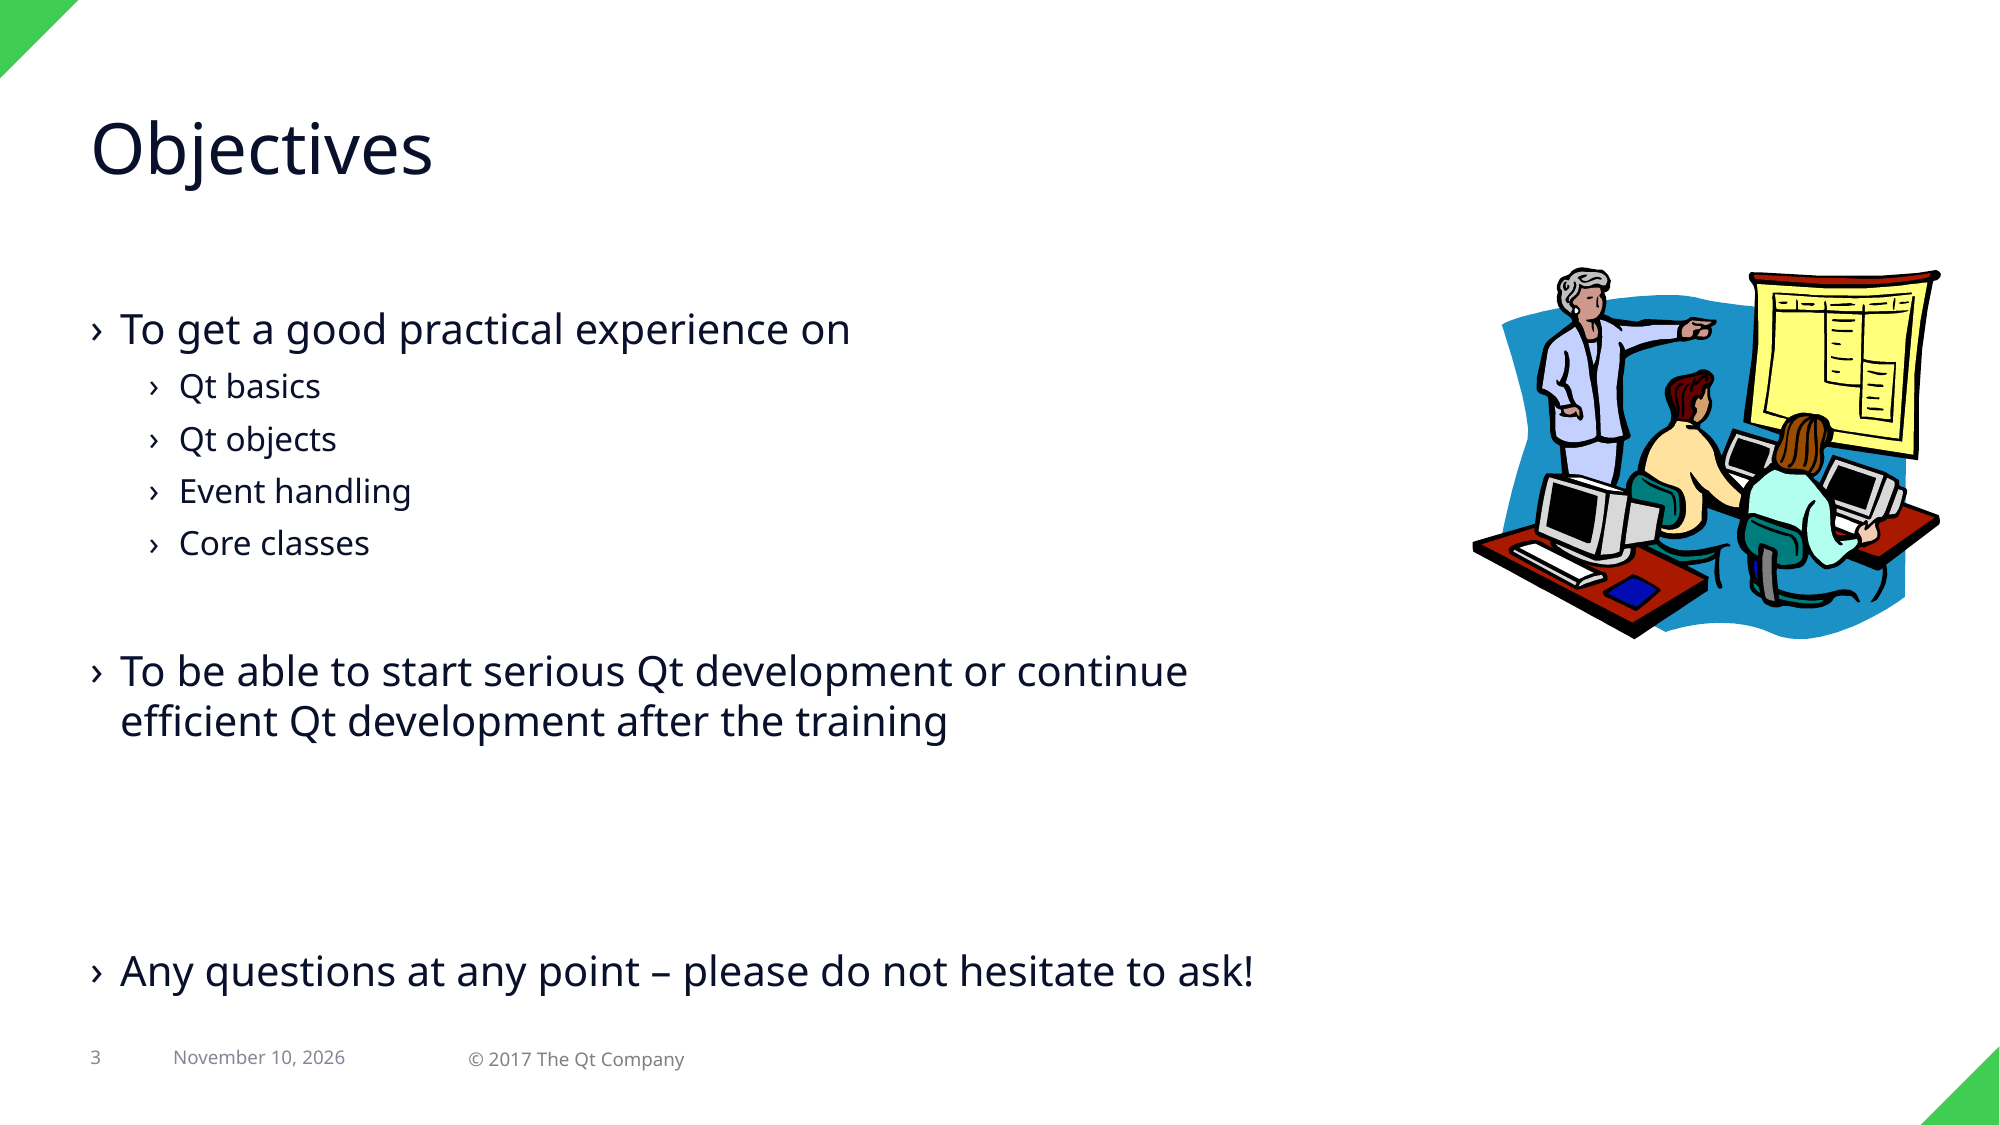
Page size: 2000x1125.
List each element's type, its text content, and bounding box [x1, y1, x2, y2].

picture [1472, 267, 1942, 642]
slide_number 3 [90, 1046, 174, 1071]
list To get a good practical experience on Qt basics Qt objects Event handling Core classes To be able to start serious Qt development or continue efficient Qt development after the training Any questions at any point – please do not hesitate to ask! [90, 302, 1295, 1012]
footer © 2017 The Qt Company [468, 1046, 1910, 1071]
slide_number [174, 1046, 468, 1071]
title Objectives [90, 113, 1910, 268]
